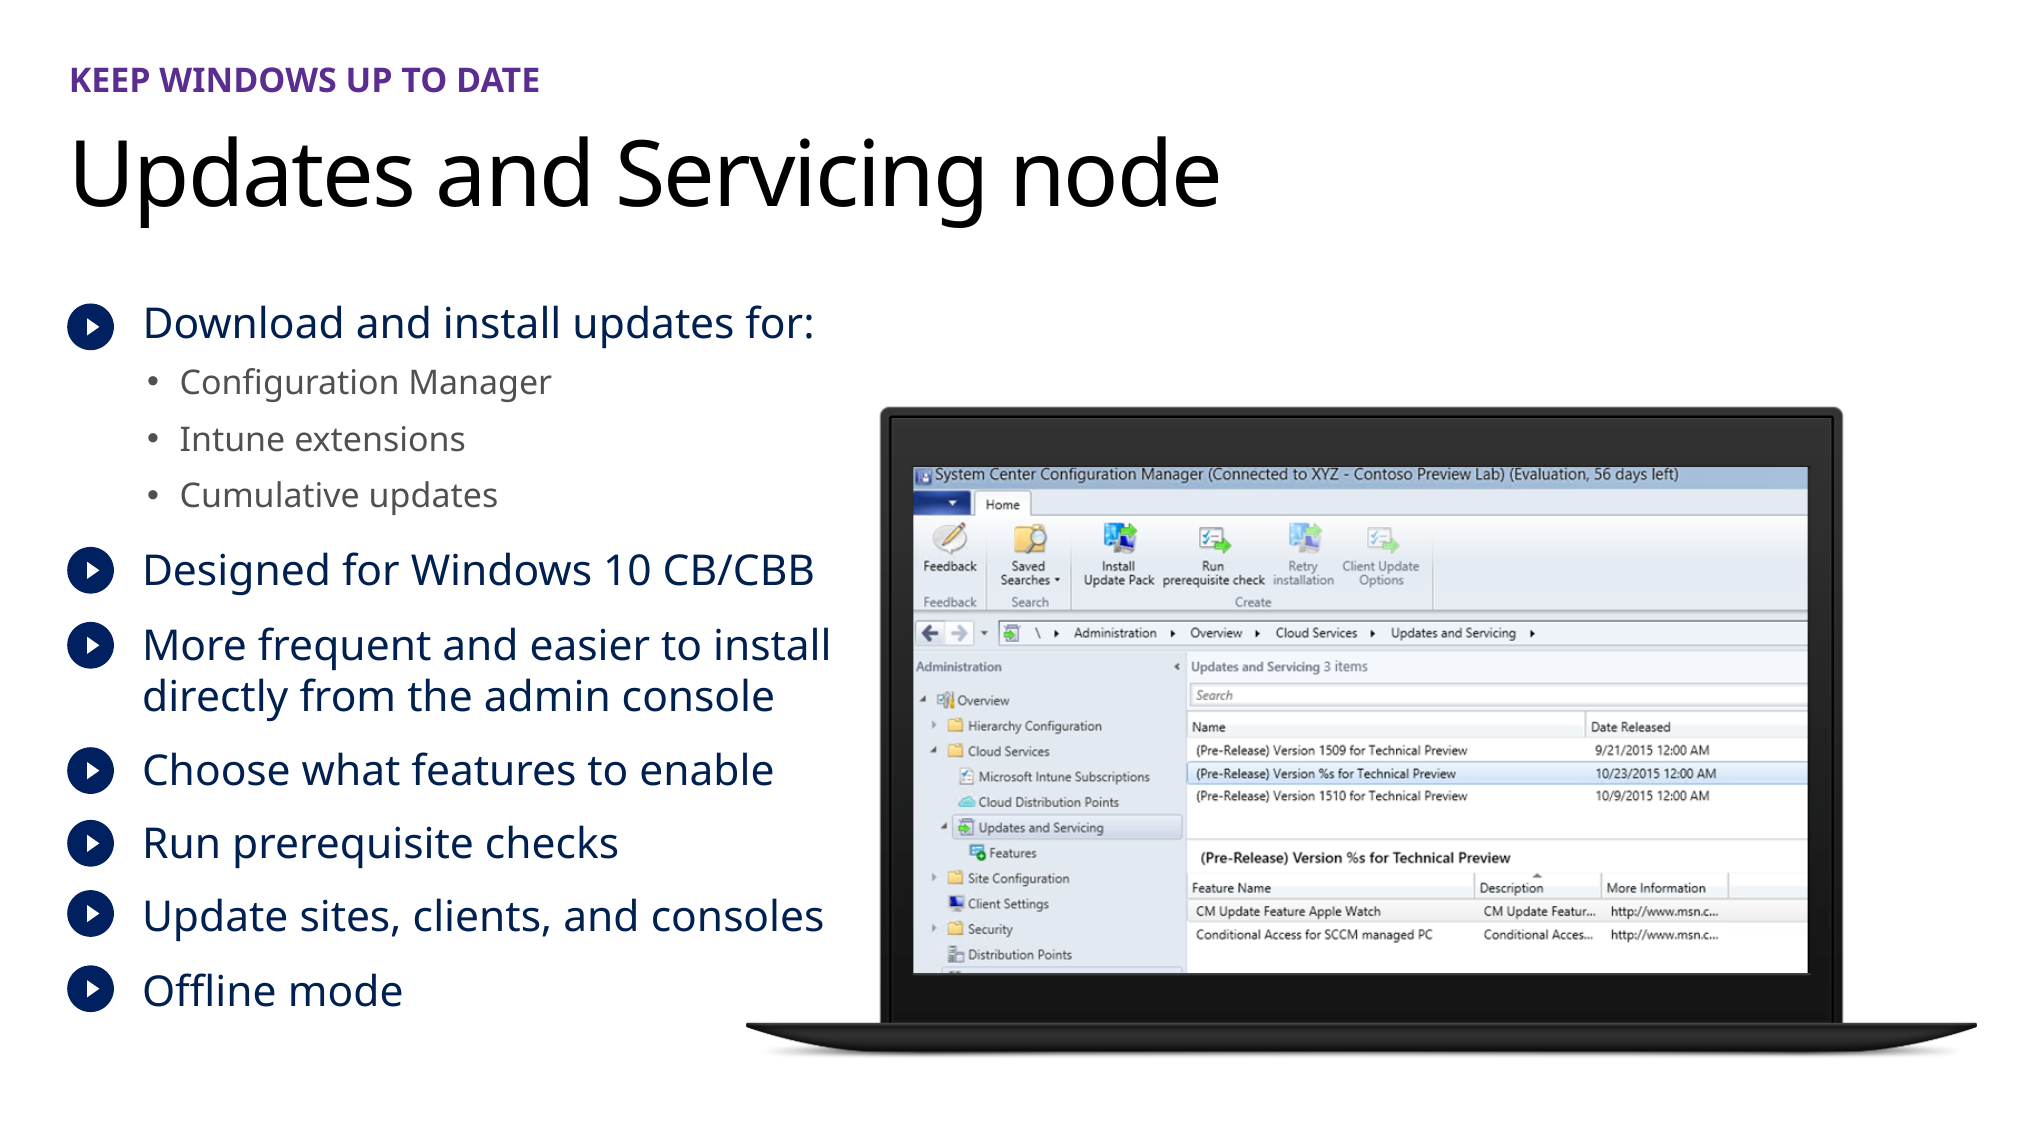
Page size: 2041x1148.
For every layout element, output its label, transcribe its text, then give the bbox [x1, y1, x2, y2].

text_box Offline mode [111, 939, 690, 1040]
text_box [690, 372, 2036, 1082]
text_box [66, 889, 115, 938]
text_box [66, 546, 115, 594]
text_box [66, 303, 115, 351]
text_box Choose what features to enable [111, 718, 690, 791]
text_box Run prerequisite checks [111, 791, 690, 864]
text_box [66, 819, 115, 867]
title Updates and Servicing node [45, 118, 1996, 264]
text_box Designed for Windows 10 CB/CBB [111, 518, 690, 593]
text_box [66, 746, 115, 795]
text_box More frequent and easier to install directly from the admin console [111, 593, 690, 718]
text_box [66, 965, 115, 1013]
list KEEP WINDOWS UP TO DATE [45, 48, 1996, 118]
text_box Download and install updates for: [111, 271, 1043, 372]
text_box Update sites, clients, and consoles [111, 864, 690, 939]
text_box Configuration Manager Intune extensions Cumulative updates [116, 344, 584, 540]
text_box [66, 621, 115, 669]
